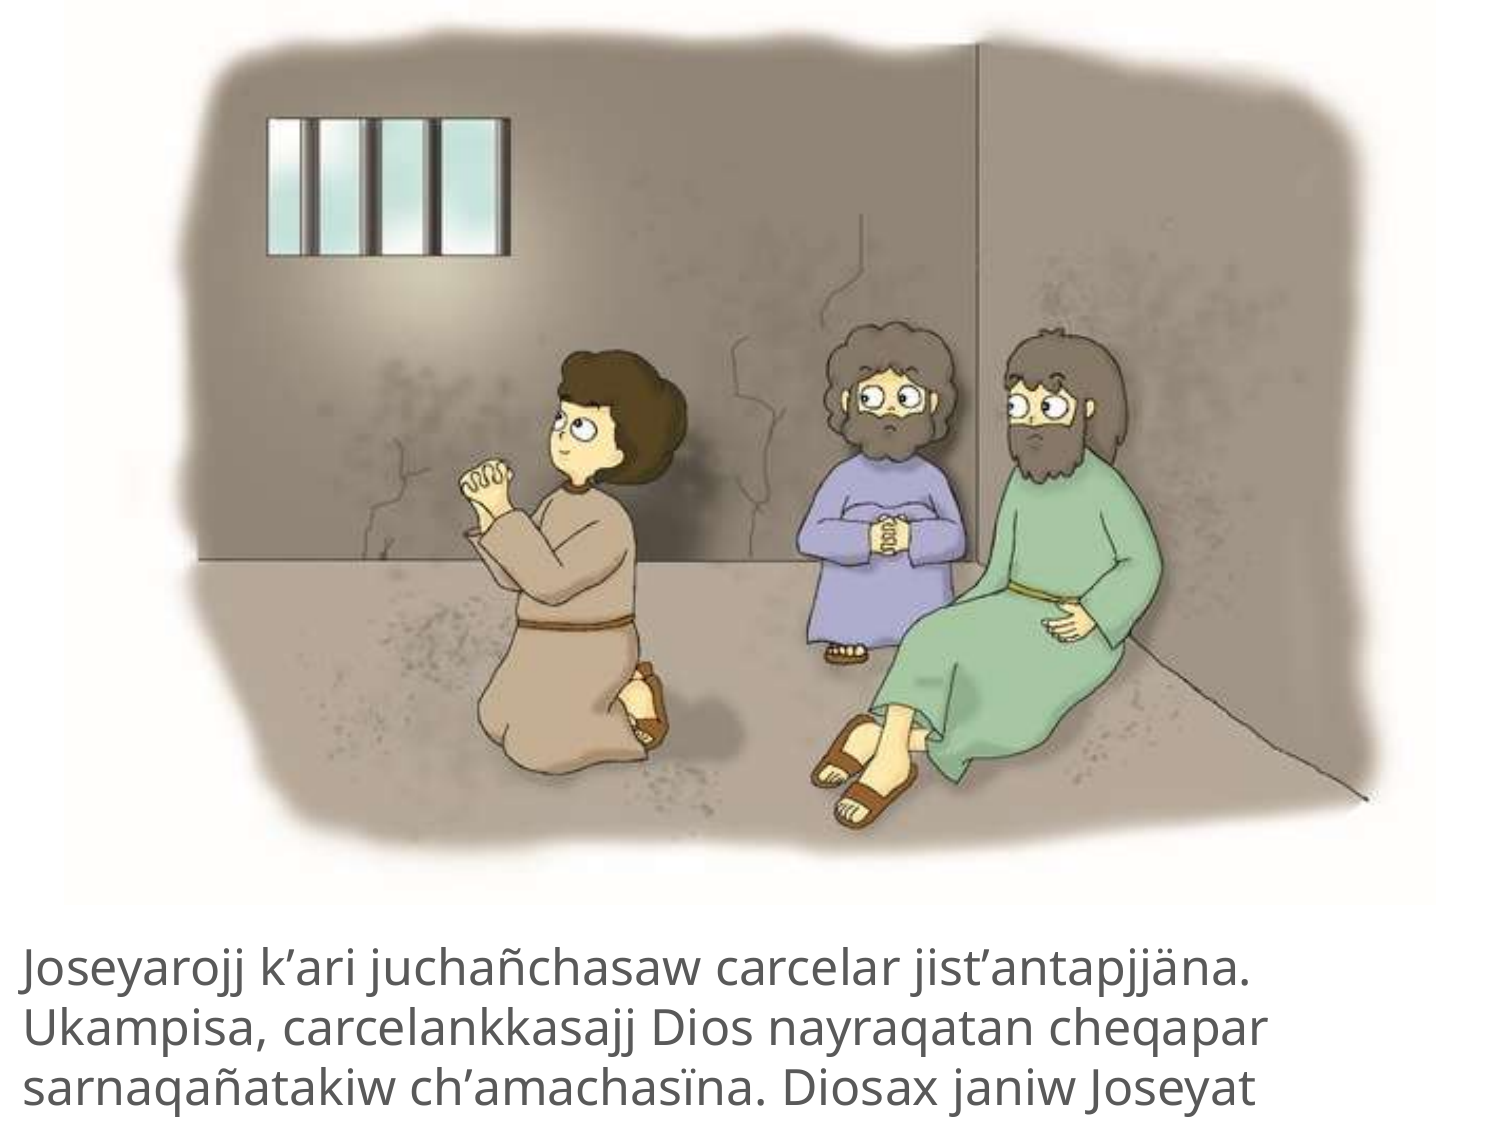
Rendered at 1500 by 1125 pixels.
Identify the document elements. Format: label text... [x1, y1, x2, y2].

text_box Joseyarojj kʼari juchañchasaw carcelar jistʼantapjjäna. Ukampisa, carcelankkasajj Dios nayraqatan cheqapar sarnaqañatakiw chʼamachasïna. Diosax janiw Joseyat armaskänti ukat Diosax jupatakix mä muspharkañ amtanakaw utjäna. [7, 928, 1493, 1125]
picture [64, 0, 1436, 906]
